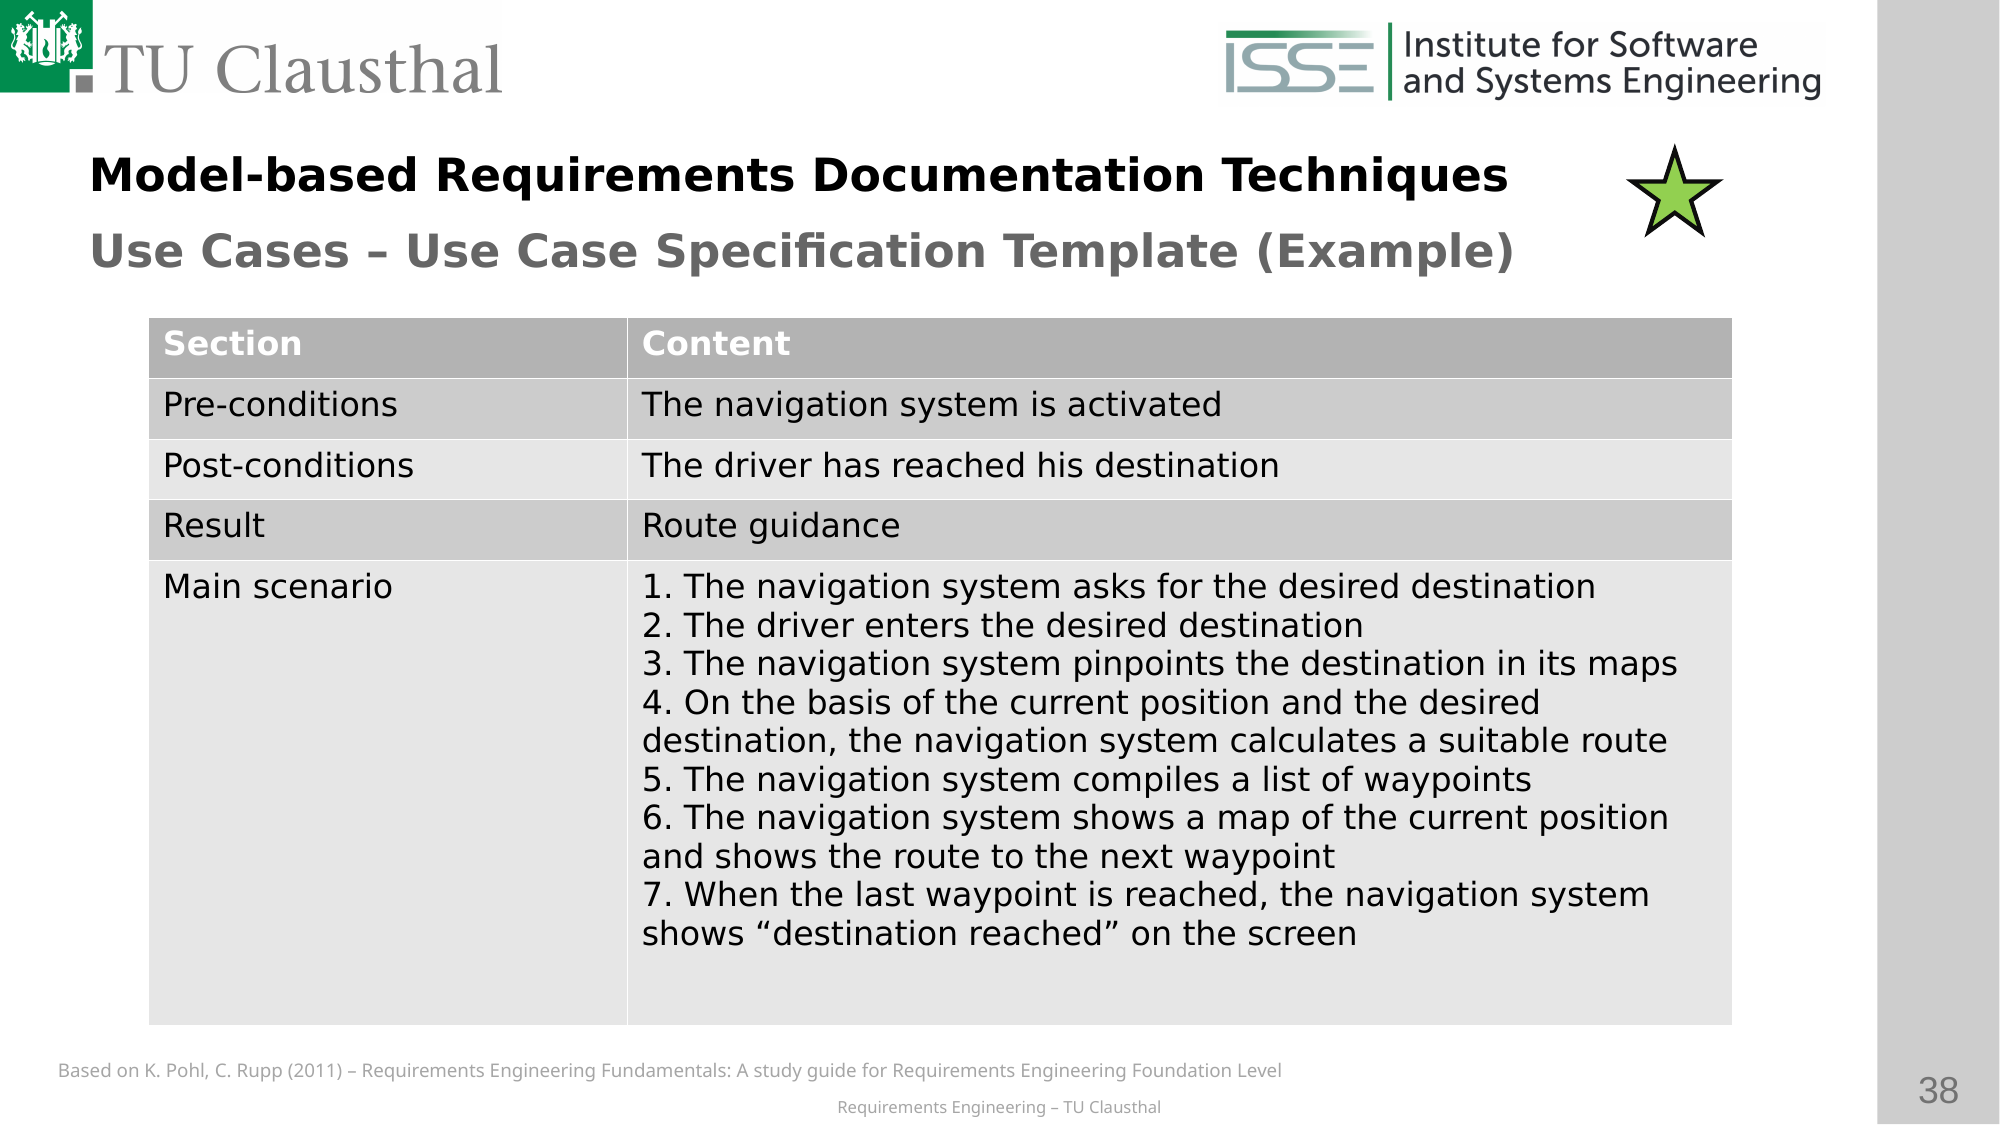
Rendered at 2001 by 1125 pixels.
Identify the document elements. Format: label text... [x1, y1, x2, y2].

table_cell Main scenario [149, 561, 627, 1025]
table_cell Post-conditions [149, 440, 627, 499]
table_header Section [149, 318, 627, 378]
text_box Use Cases – Use Case Specification Template (Example) [88, 207, 1789, 291]
text_box Based on K. Pohl, C. Rupp (2011) – Requirements Engineering Fundamentals: A study guide for Requirements Engineering Foundation Level [43, 1051, 1835, 1089]
table_cell Pre-conditions [149, 379, 627, 439]
table_header Content [628, 318, 1732, 378]
text_box [1625, 143, 1724, 238]
table_cell The driver has reached his destination [628, 440, 1732, 499]
table_cell Result [149, 500, 627, 560]
table_cell The navigation system is activated [628, 379, 1732, 439]
text_box Model-based Requirements Documentation Techniques [88, 118, 1789, 201]
picture [0, 0, 502, 93]
picture [1218, 22, 1826, 107]
table_cell Route guidance [628, 500, 1732, 560]
table_cell 1. The navigation system asks for the desired destination 2. The driver enters the desired destination 3. The navigation system pinpoints the destination in its maps 4. On the basis of the current position and the desired destination, the navigation system calculates a suitable route 5. The navigation system compiles a list of waypoints 6. The navigation system shows a map of the current position and shows the route to the next waypoint 7. When the last waypoint is reached, the navigation system shows “destination reached” on the screen [628, 561, 1732, 1025]
